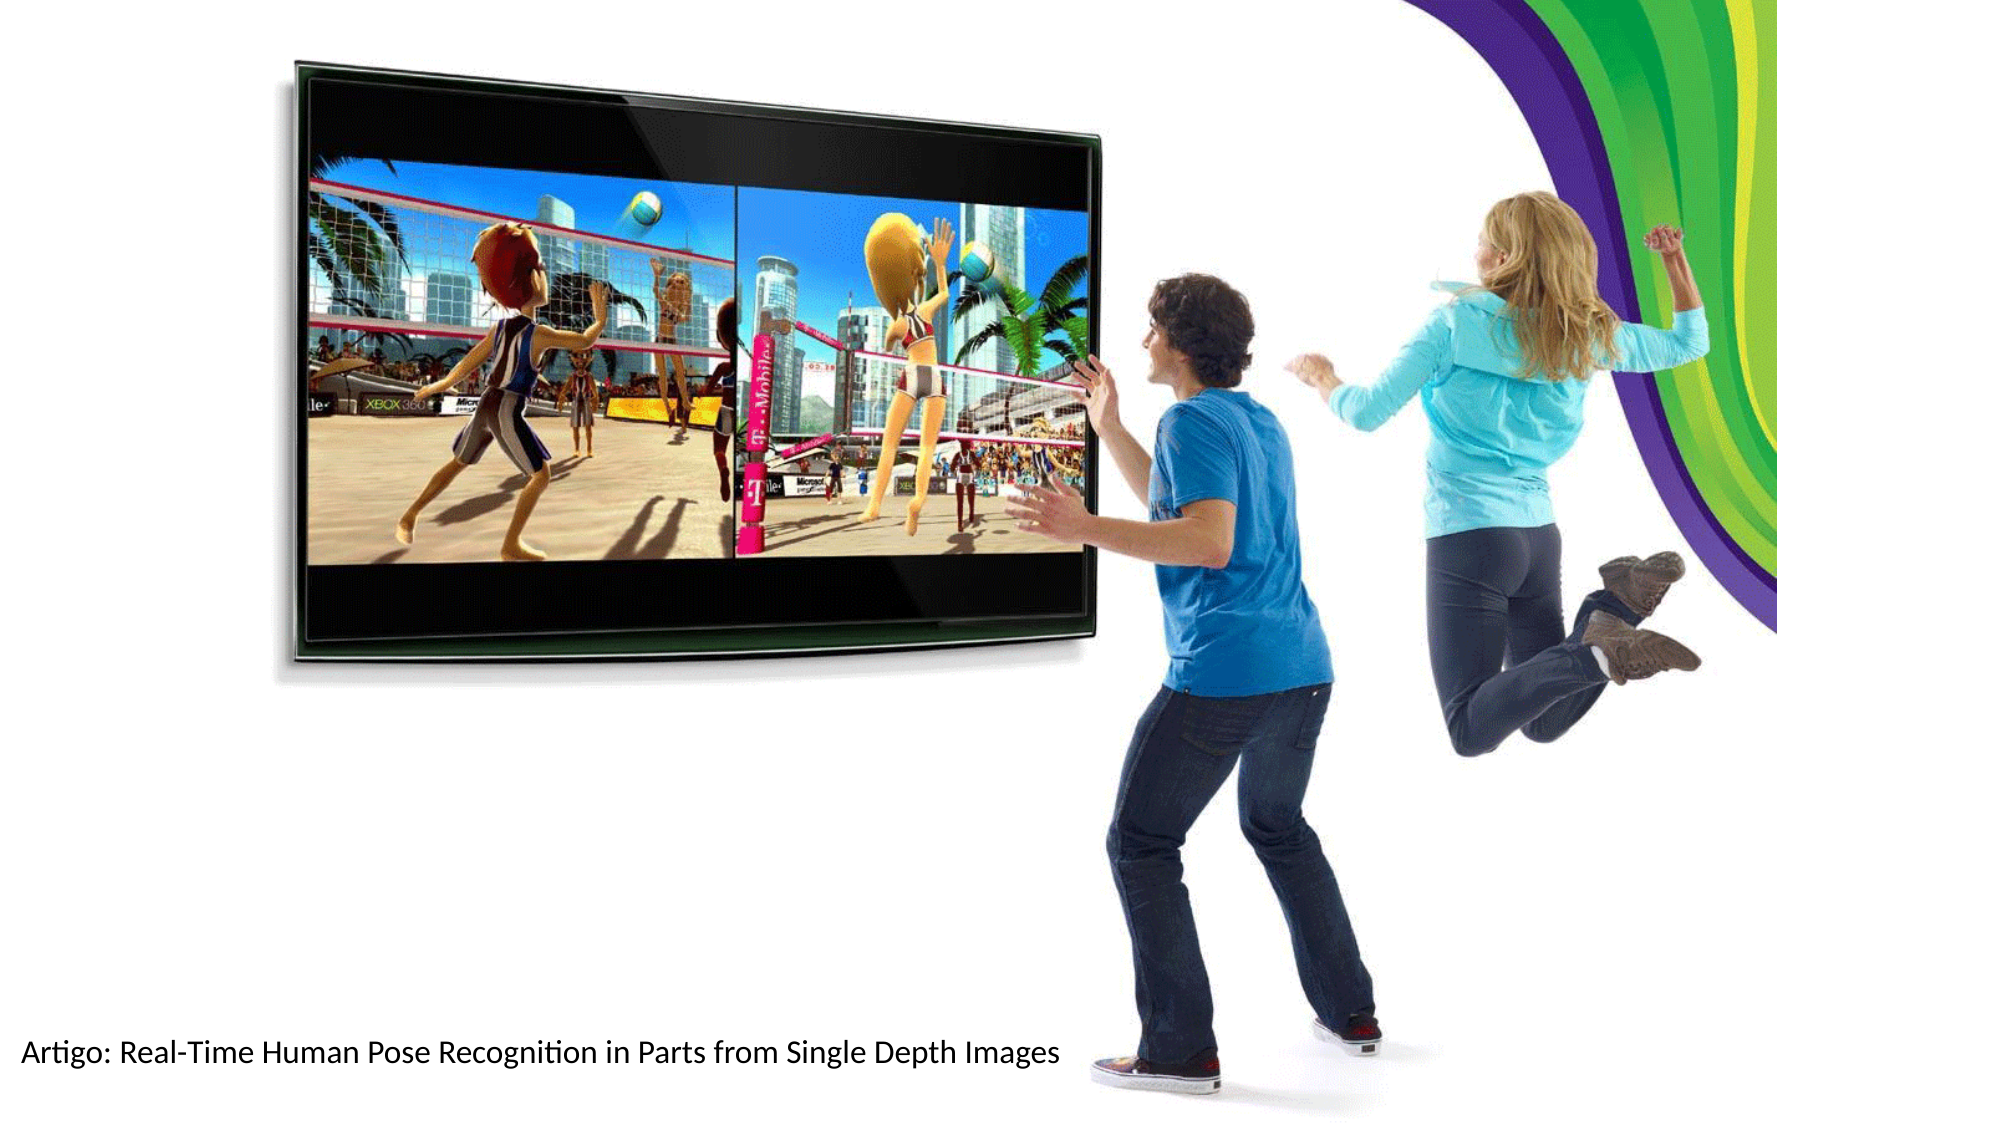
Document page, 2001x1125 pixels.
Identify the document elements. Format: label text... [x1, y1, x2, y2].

picture [184, 0, 1777, 1125]
text_box Artigo: Real-Time Human Pose Recognition in Parts from Single Depth Images [6, 1023, 184, 1078]
